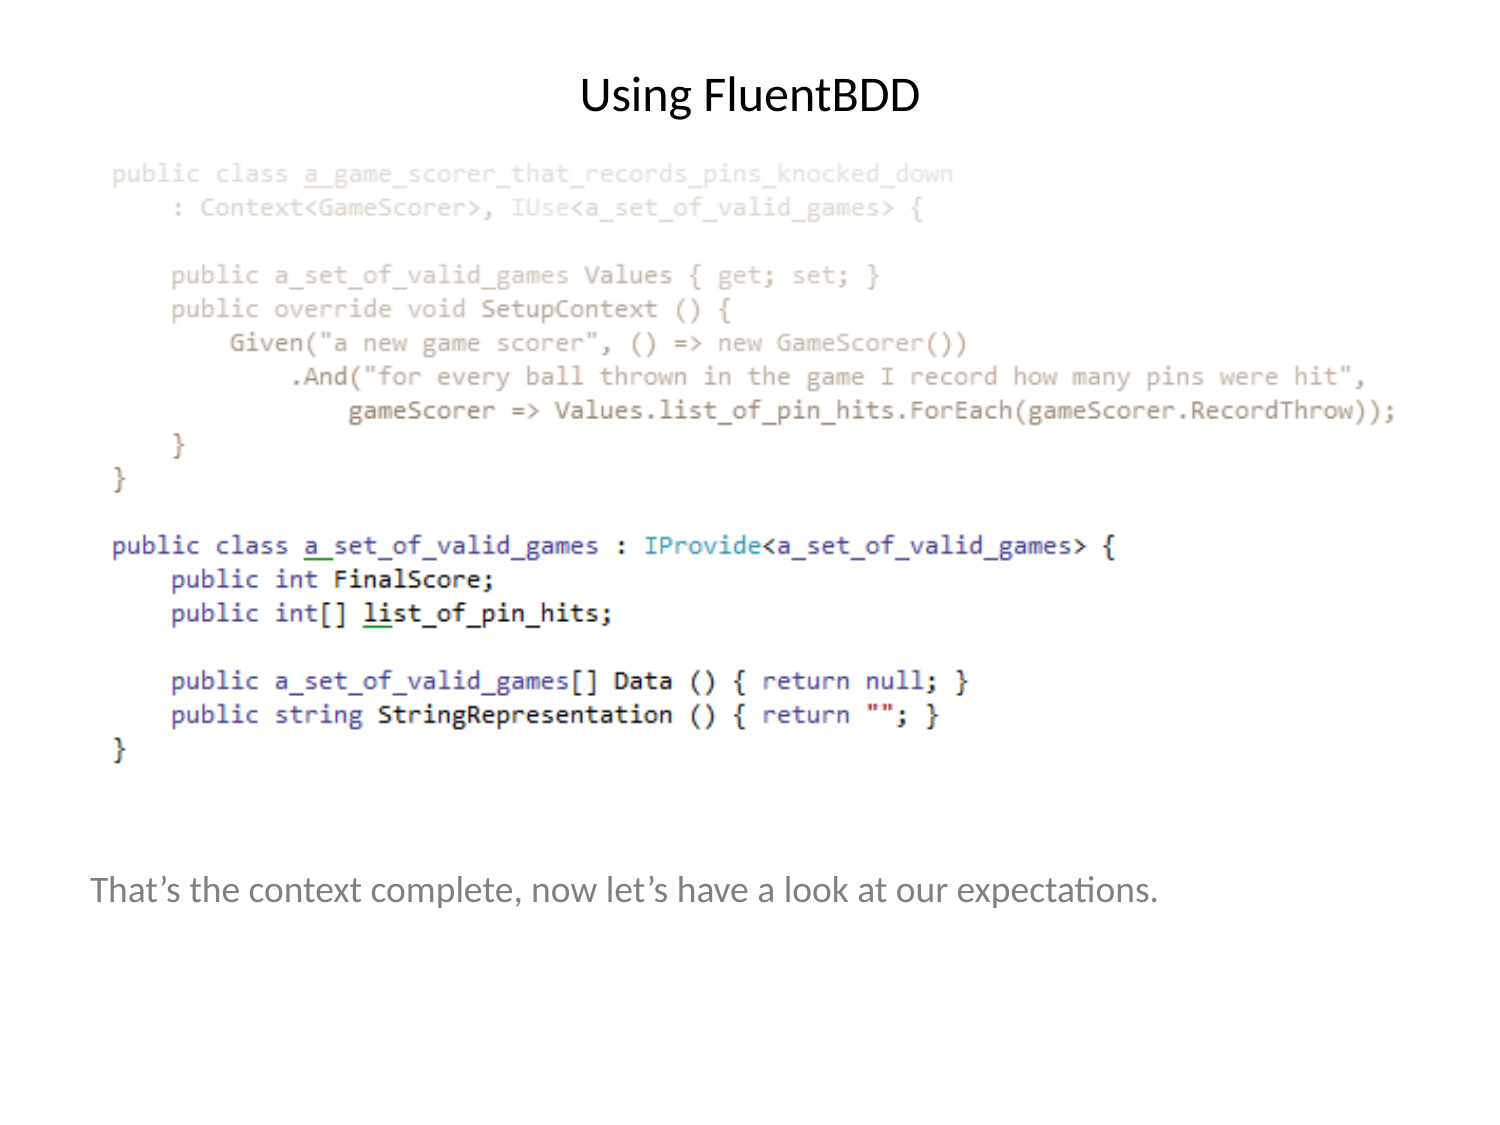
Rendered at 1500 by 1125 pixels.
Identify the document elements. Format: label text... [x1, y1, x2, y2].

list That’s the context complete, now let’s have a look at our expectations. [75, 857, 1425, 1059]
picture [107, 157, 1402, 770]
title Using FluentBDD [75, 45, 1425, 138]
